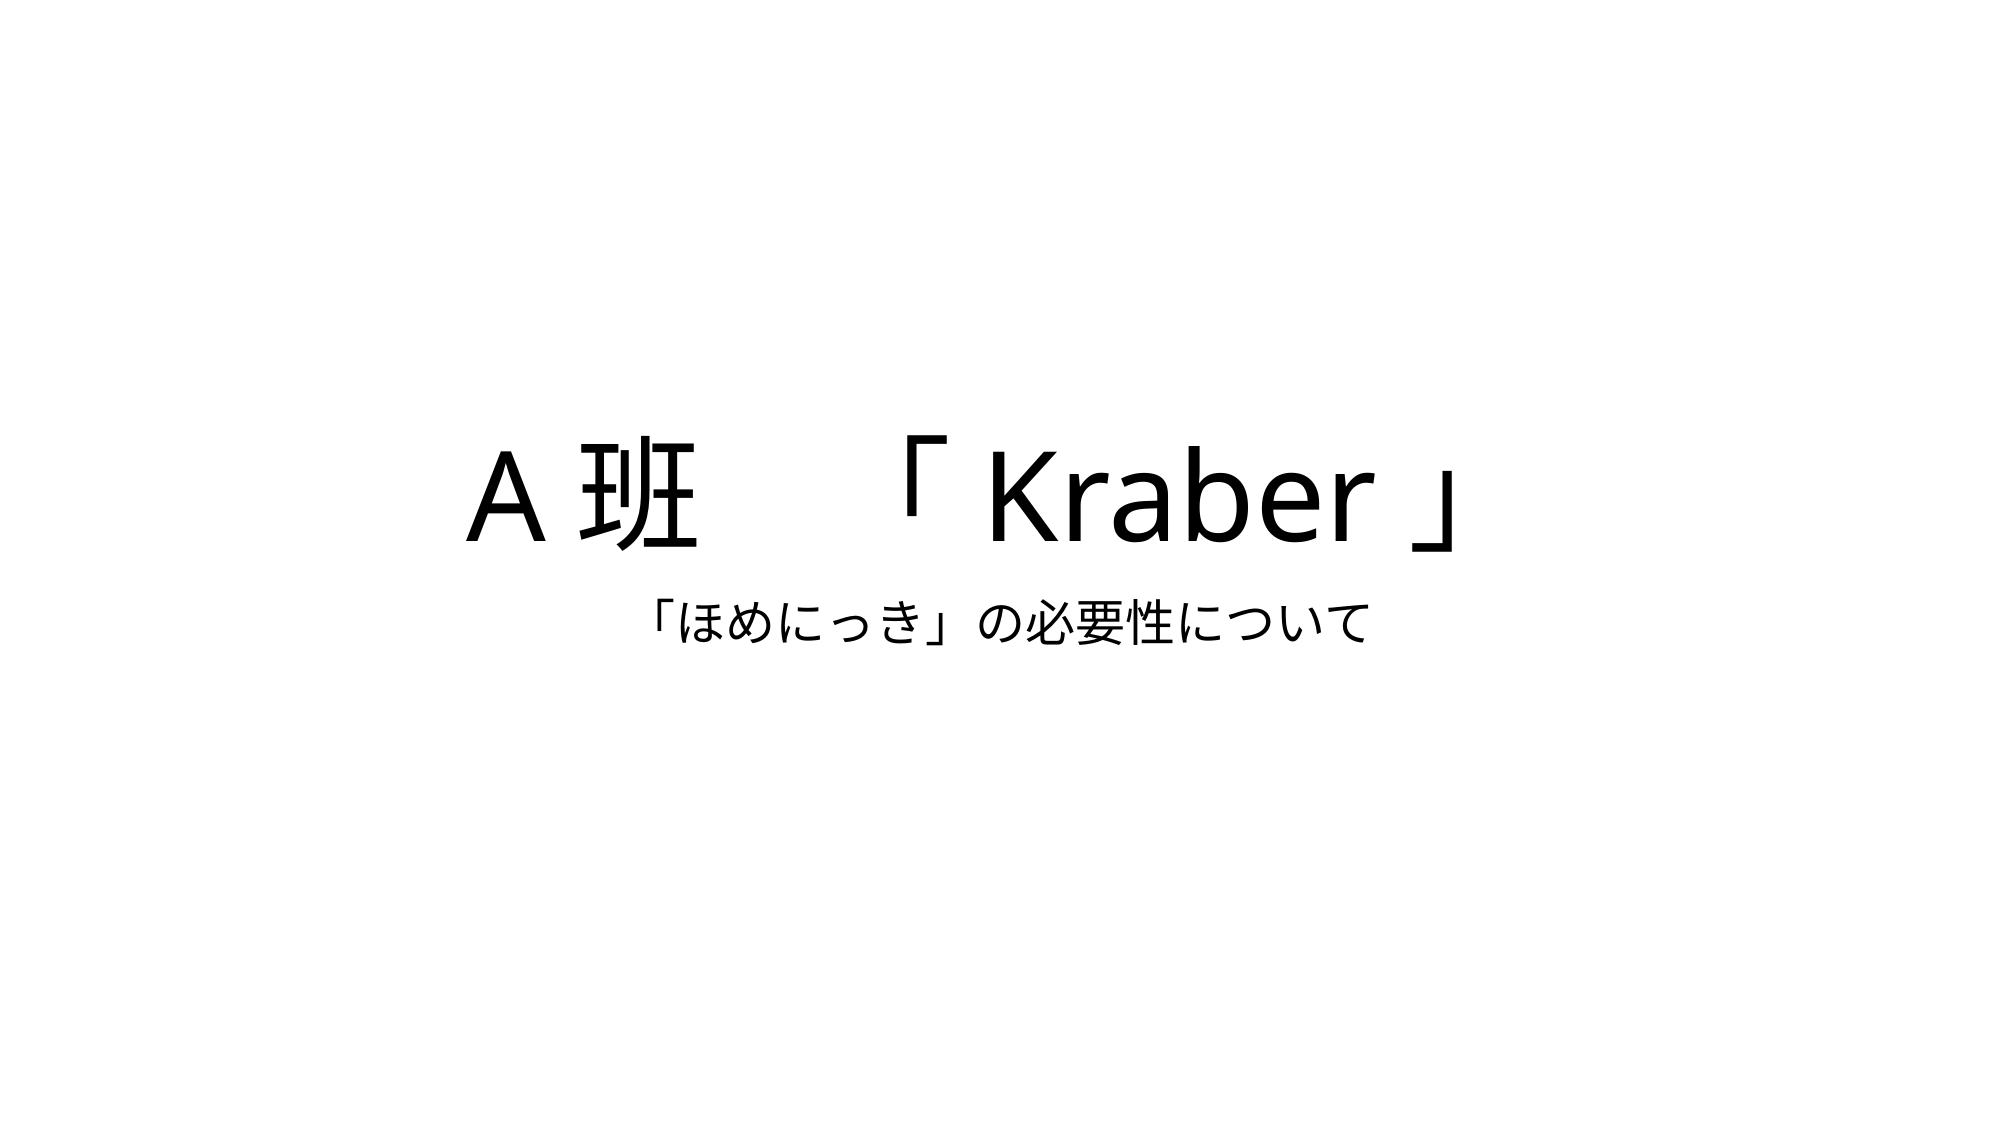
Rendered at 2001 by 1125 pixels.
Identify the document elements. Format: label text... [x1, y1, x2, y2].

title A班 「Kraber」 [249, 184, 1750, 576]
subtitle 「ほめにっき」の必要性について [249, 590, 1750, 863]
